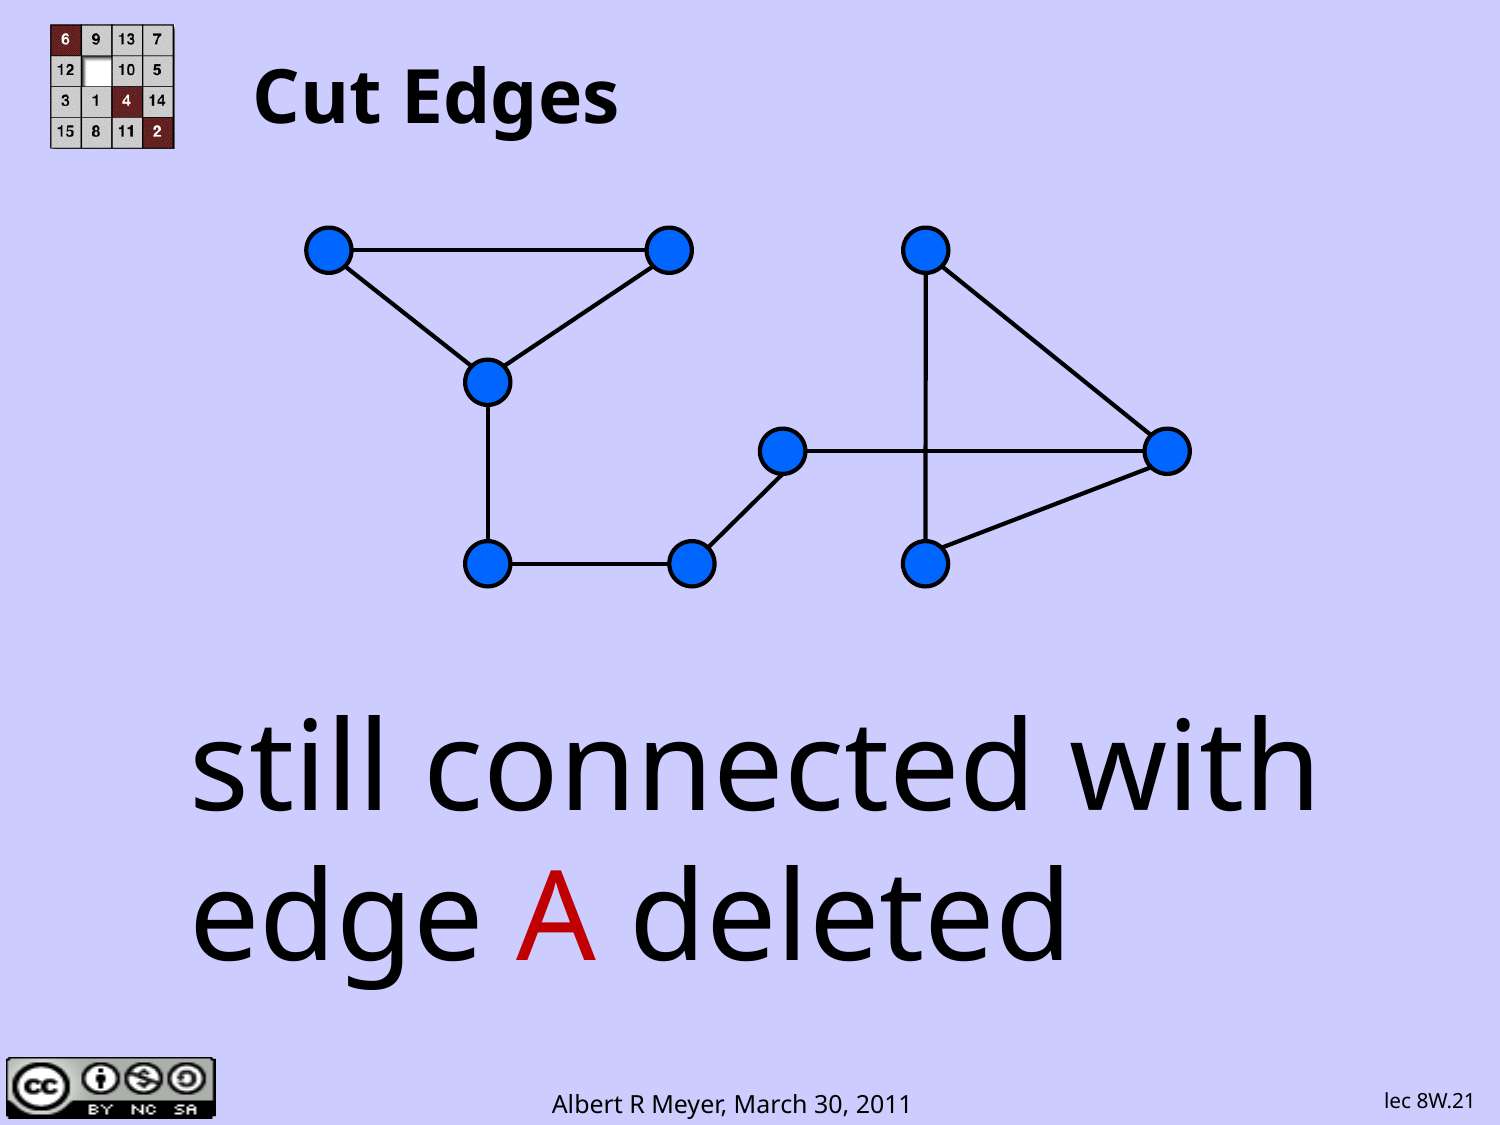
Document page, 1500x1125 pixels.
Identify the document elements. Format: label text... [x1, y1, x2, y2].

text_box [1144, 428, 1190, 474]
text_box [503, 266, 654, 367]
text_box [344, 266, 472, 367]
text_box [465, 541, 511, 587]
text_box [902, 541, 949, 587]
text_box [707, 473, 783, 548]
title Cut Edges [237, 0, 1476, 188]
slide_number lec 8W.21 [1247, 1079, 1491, 1121]
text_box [941, 467, 1152, 548]
text_box [646, 227, 692, 273]
text_box [759, 428, 806, 474]
text_box [306, 227, 352, 273]
text_box [903, 227, 949, 273]
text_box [941, 266, 1152, 436]
text_box [465, 359, 511, 405]
picture [50, 24, 175, 149]
text_box [669, 541, 715, 587]
text_box still connected with edge A deleted [174, 678, 1338, 994]
picture [6, 1057, 216, 1119]
